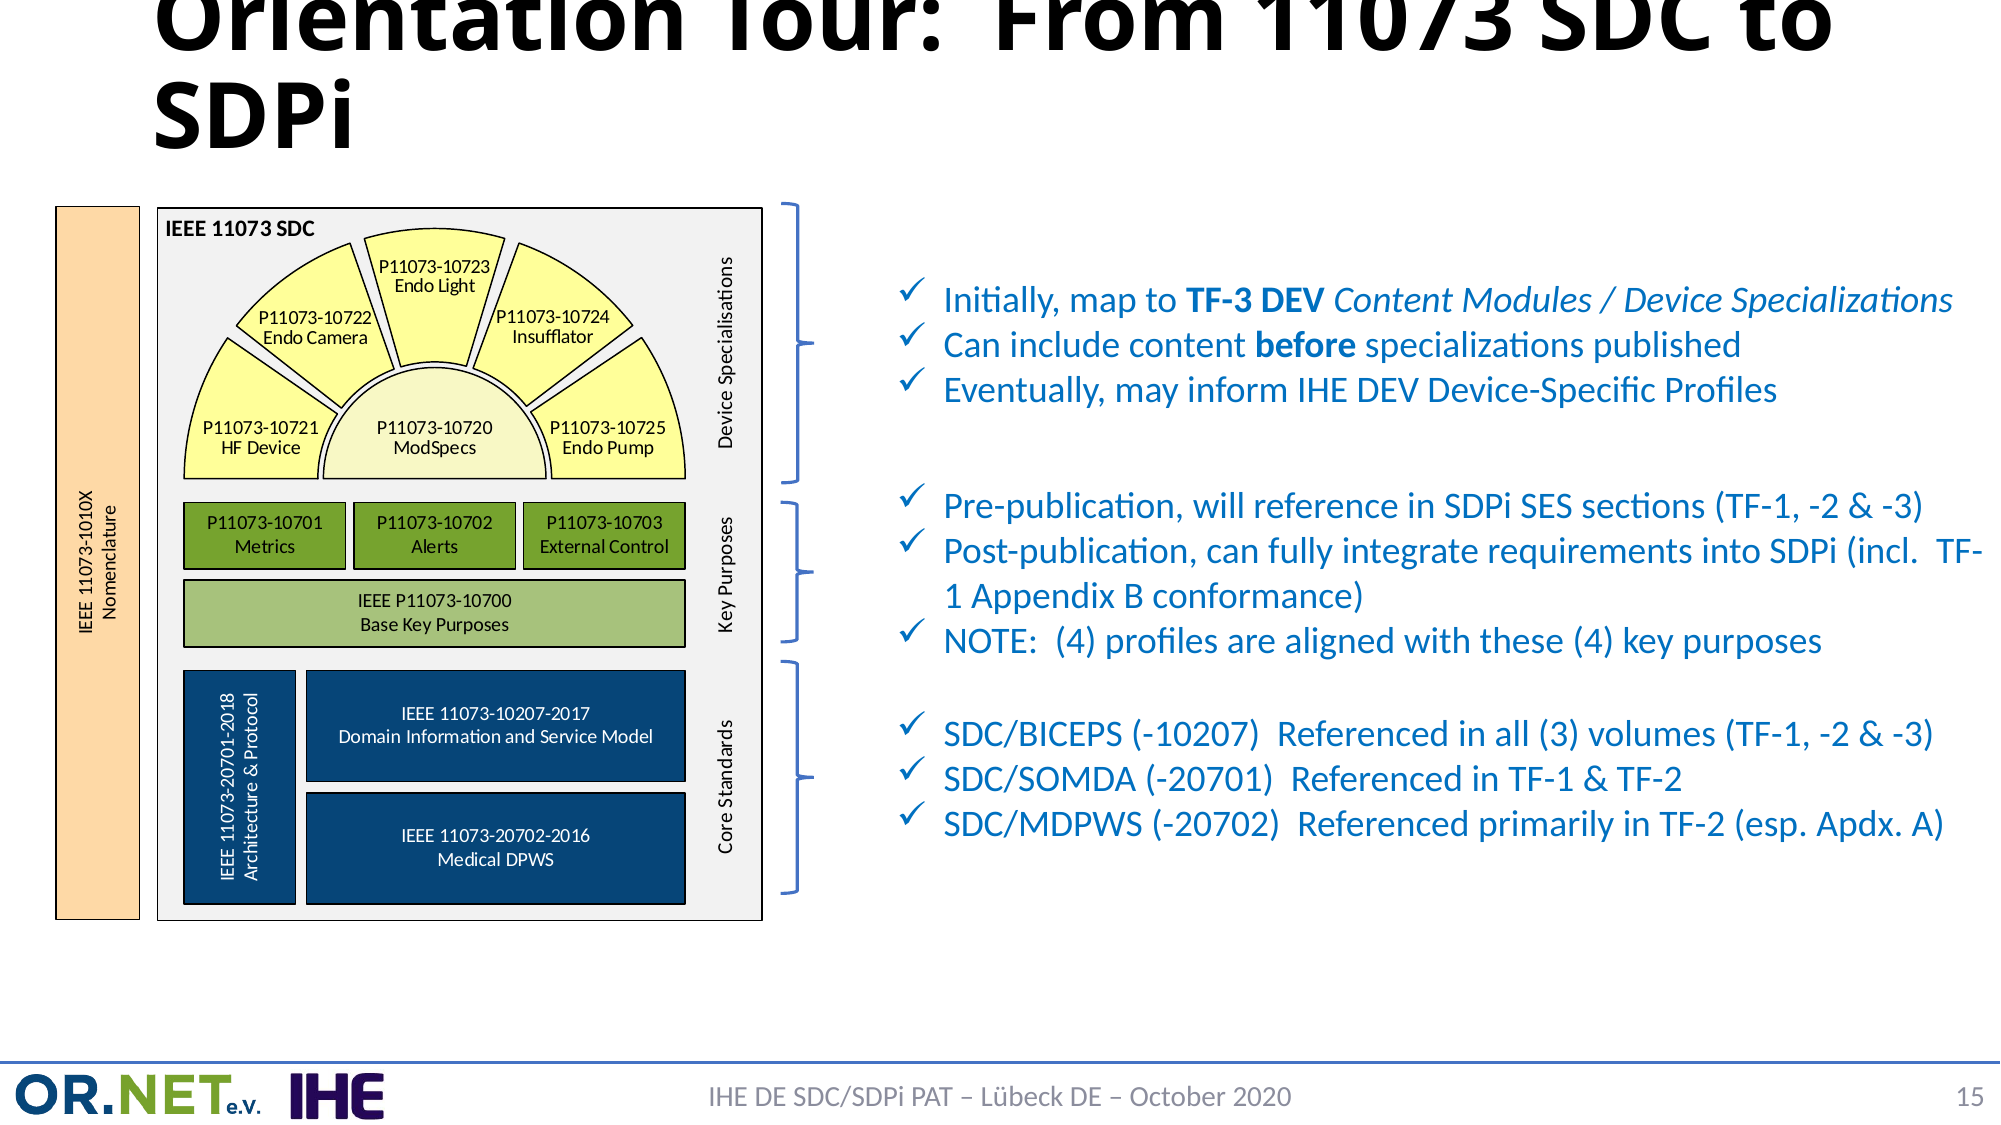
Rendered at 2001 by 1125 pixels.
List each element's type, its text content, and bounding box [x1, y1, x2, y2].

text_box Initially, map to TF-3 DEV Content Modules / Device Specializations Can include content before specializations published Eventually, may inform IHE DEV Device-Specific Profiles [881, 267, 2000, 418]
slide_number 15 [1810, 1064, 2000, 1125]
text_box [780, 501, 814, 643]
title Orientation Tour: From 11073 SDC to SDPi [137, 3, 1863, 136]
text_box SDC/BICEPS (-10207) Referenced in all (3) volumes (TF-1, -2 & -3) SDC/SOMDA (-20701) Referenced in TF-1 & TF-2 SDC/MDPWS (-20702) Referenced primarily in TF-2 (esp. Apdx. A) [881, 701, 2000, 852]
footer IHE DE SDC/SDPi PAT – Lübeck DE – October 2020 [0, 1064, 1810, 1125]
text_box [781, 202, 815, 484]
text_box [780, 660, 814, 894]
text_box Pre-publication, will reference in SDPi SES sections (TF-1, -2 & -3) Post-publication, can fully integrate requirements into SDPi (incl. TF-1 Appendix B conformance) NOTE: (4) profiles are aligned with these (4) key purposes [881, 473, 2000, 669]
picture [53, 203, 764, 922]
